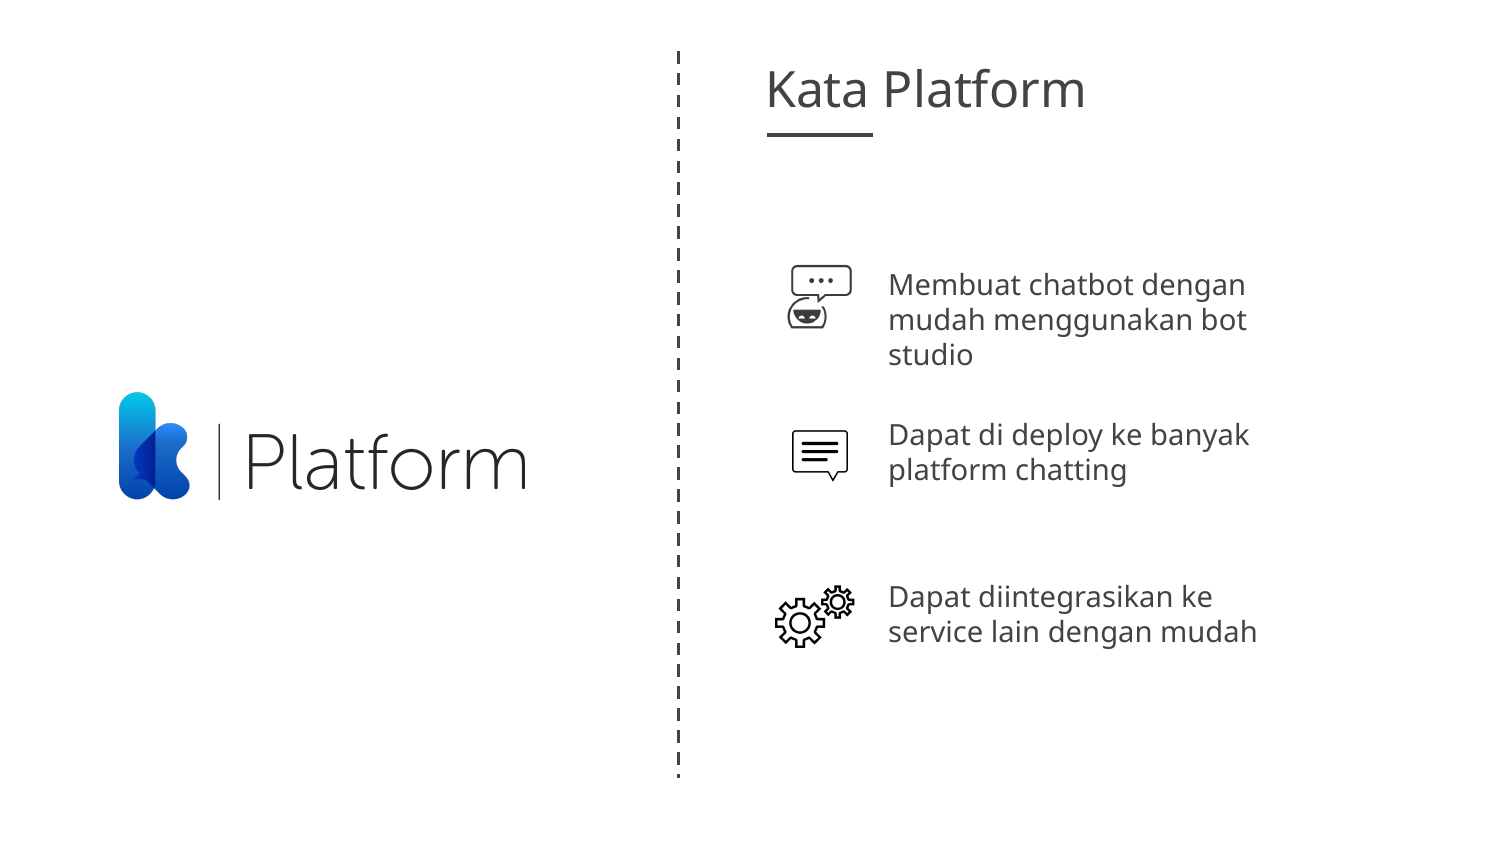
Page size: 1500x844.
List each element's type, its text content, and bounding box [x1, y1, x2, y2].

text_box Membuat chatbot dengan mudah menggunakan bot studio [873, 251, 1328, 359]
text_box Kata Platform [750, 41, 1142, 123]
text_box Dapat di deploy ke banyak platform chatting [873, 401, 1328, 509]
text_box Dapat diintegrasikan ke service lain dengan mudah [873, 563, 1328, 671]
picture [118, 392, 526, 500]
picture [766, 568, 874, 665]
picture [792, 428, 848, 484]
picture [784, 260, 855, 332]
